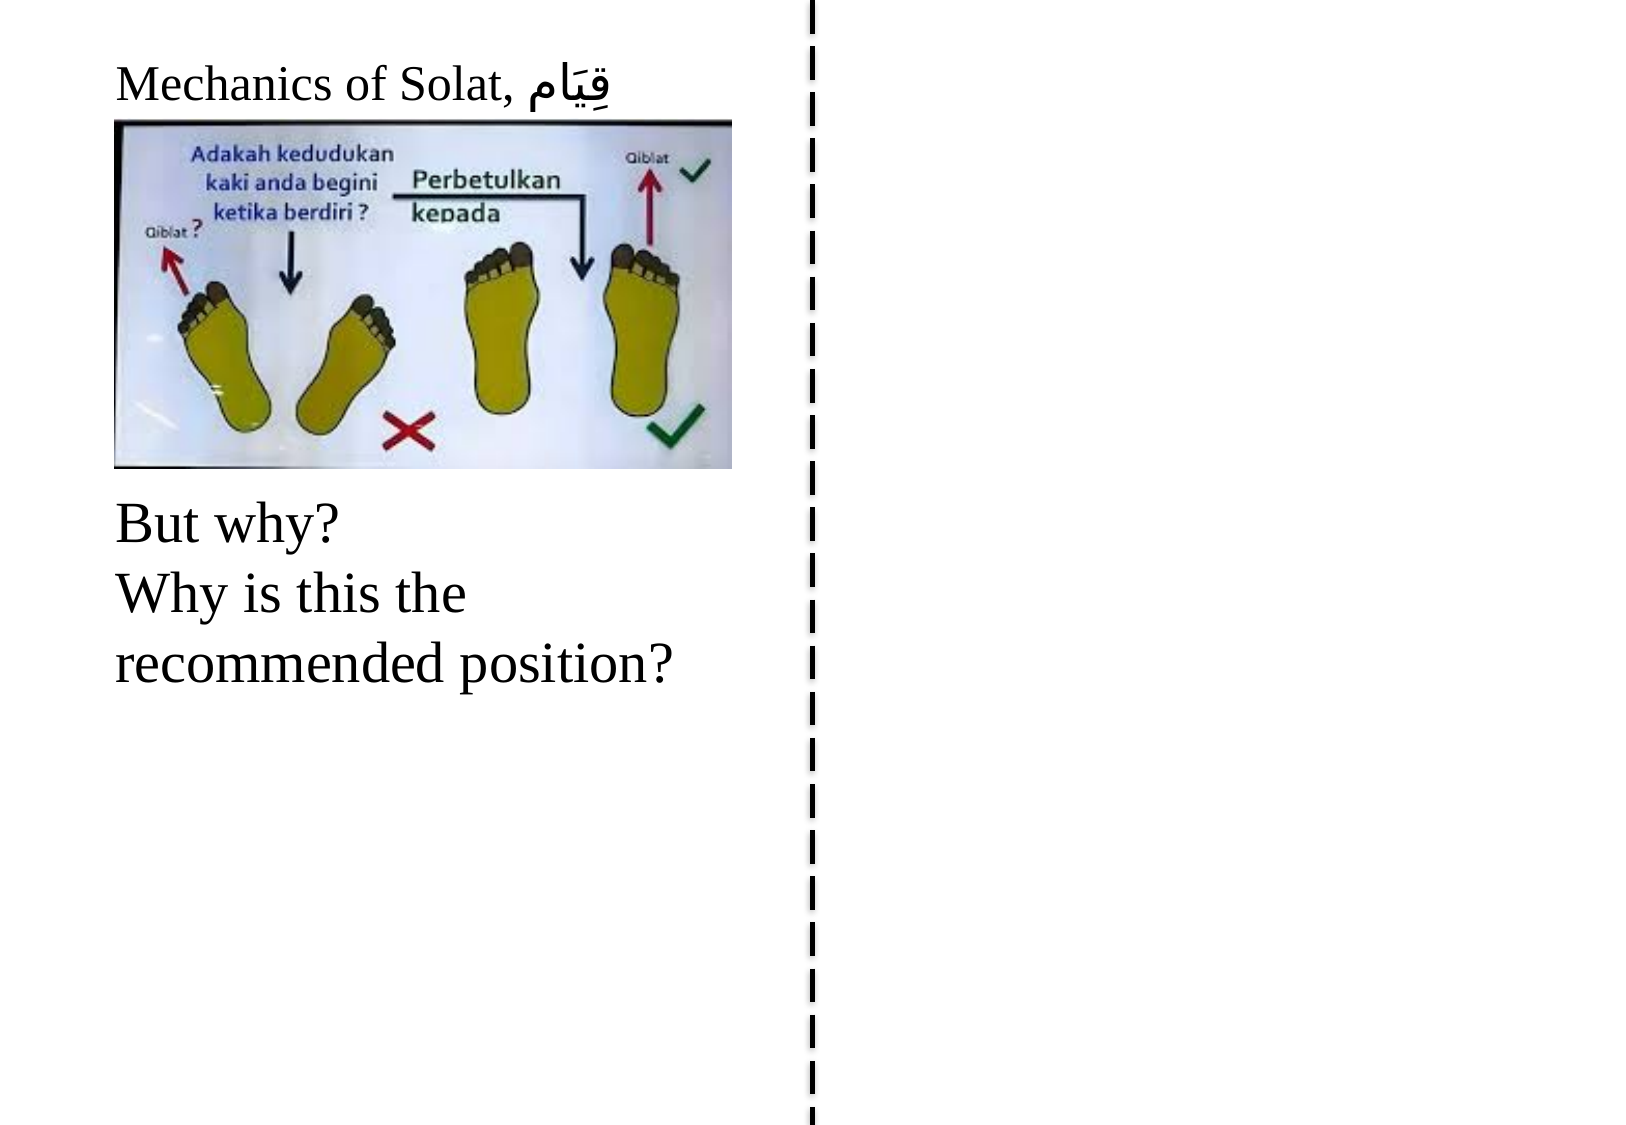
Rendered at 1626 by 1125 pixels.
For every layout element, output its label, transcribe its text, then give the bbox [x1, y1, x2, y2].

text_box Mechanics of Solat, قِيَام [100, 42, 730, 118]
text_box But why? Why is this the recommended position? [100, 476, 732, 702]
picture [113, 118, 732, 469]
